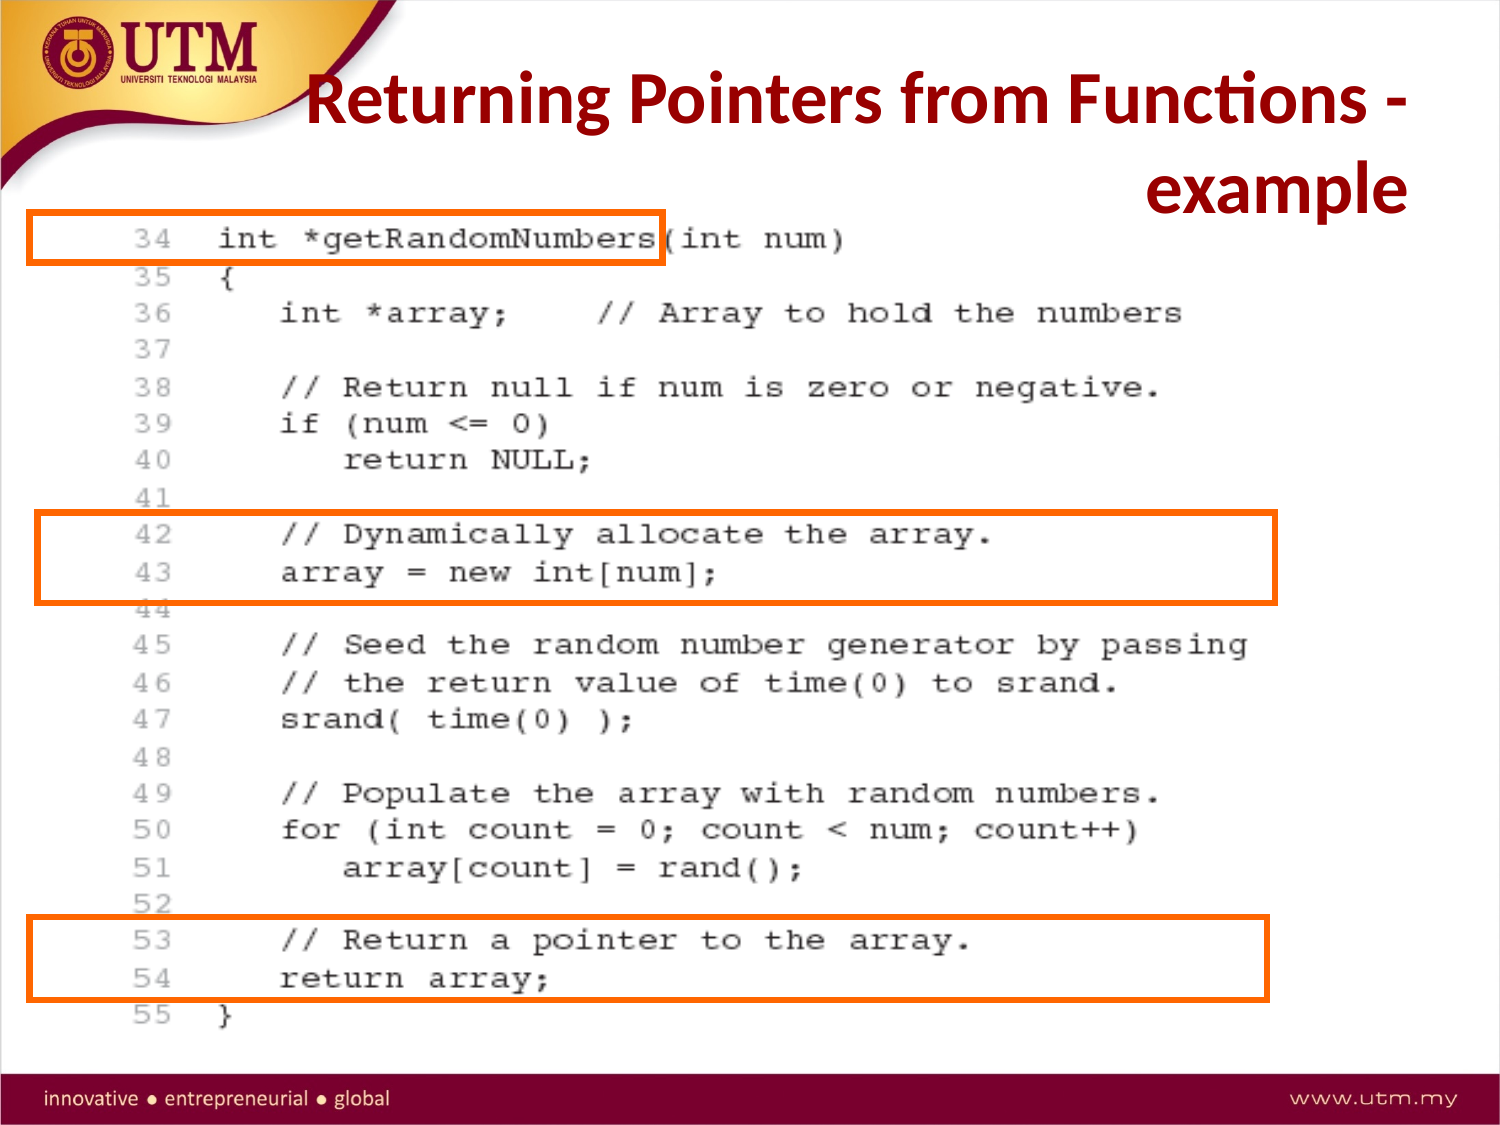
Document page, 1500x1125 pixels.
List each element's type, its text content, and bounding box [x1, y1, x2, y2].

text_box [29, 212, 663, 263]
title Returning Pointers from Functions - example [75, 45, 1425, 233]
text_box [37, 512, 121, 604]
text_box [1268, 512, 1275, 604]
picture [0, 0, 1500, 1125]
text_box [29, 916, 121, 1000]
